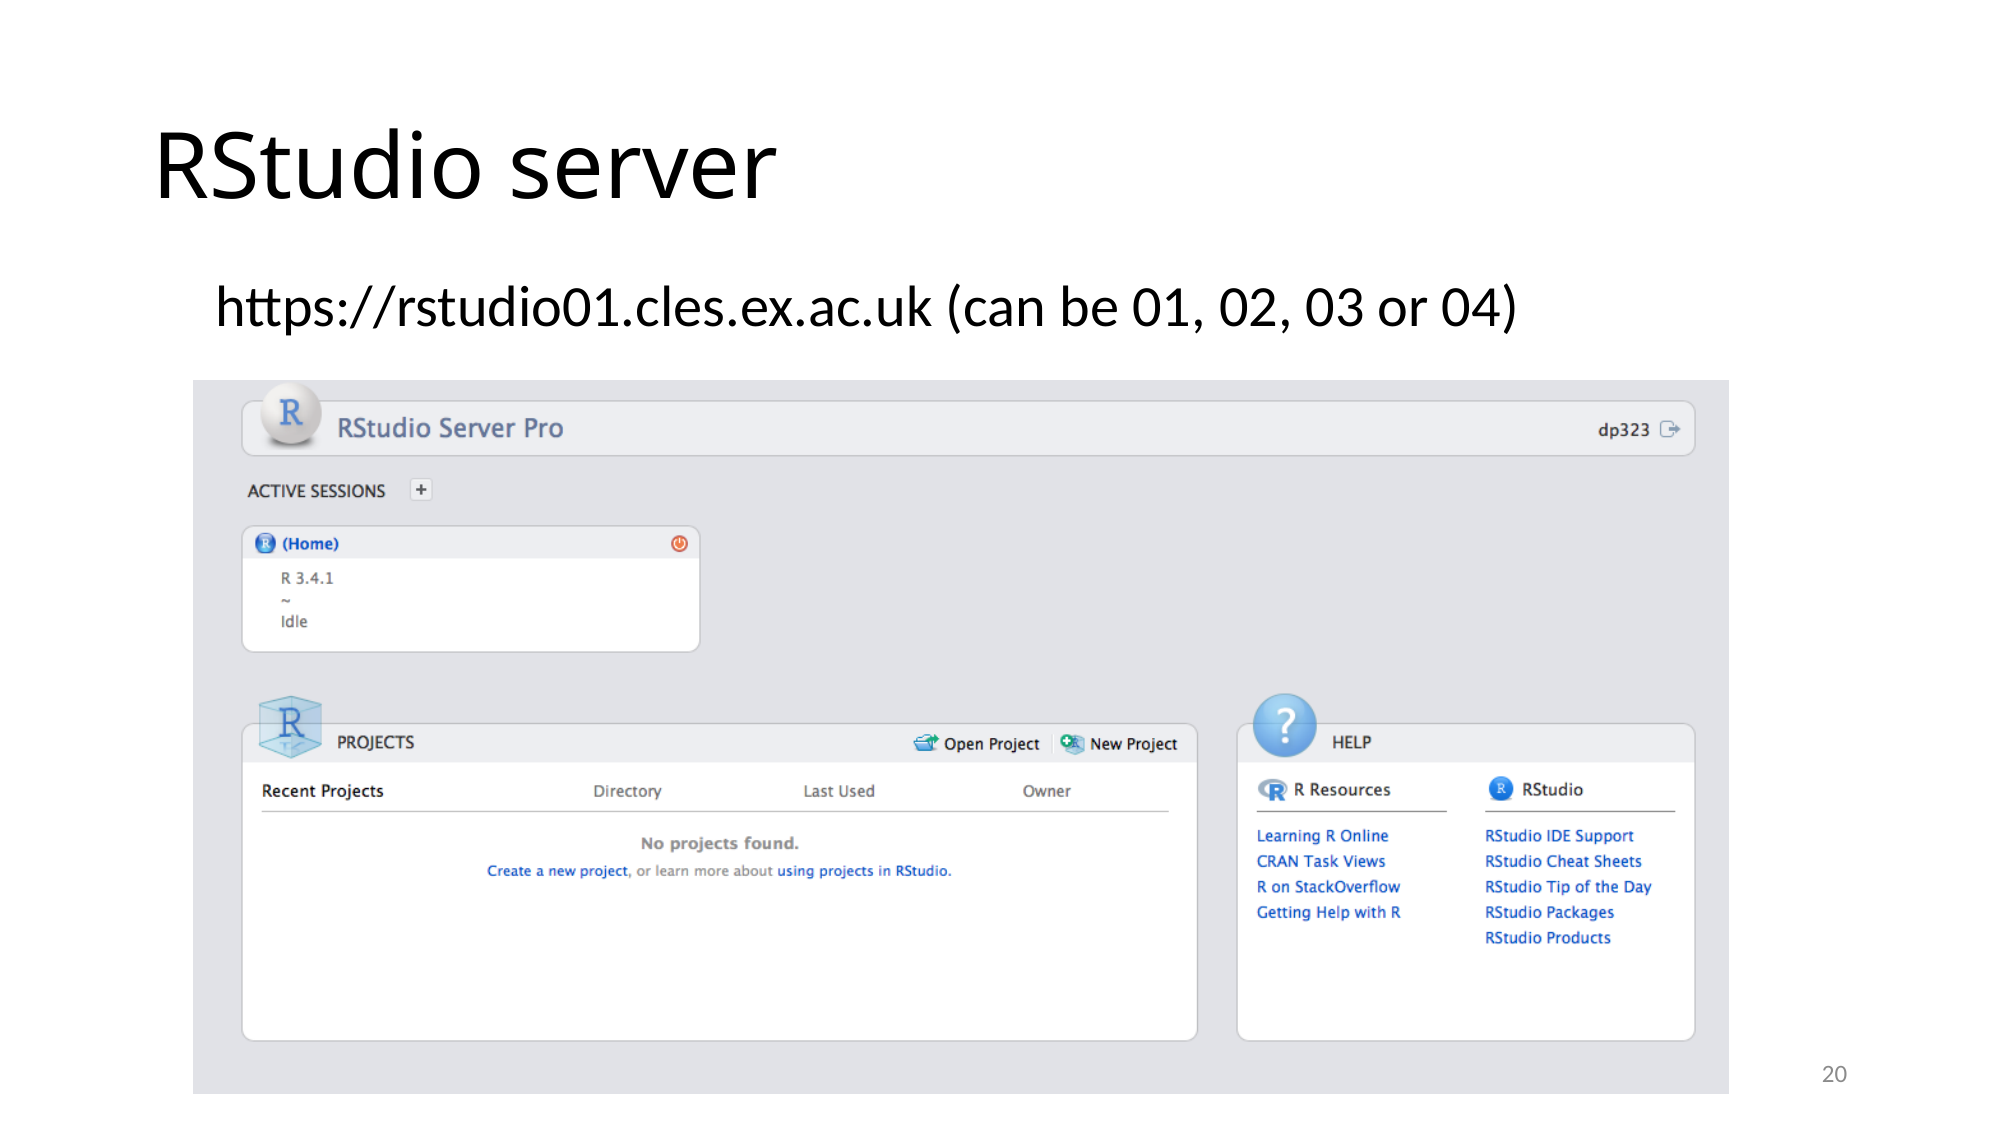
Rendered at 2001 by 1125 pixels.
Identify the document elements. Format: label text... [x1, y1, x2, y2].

slide_number 20 [1412, 1042, 1863, 1103]
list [193, 380, 1729, 1095]
title RStudio server [137, 59, 1863, 278]
text_box https://rstudio01.cles.ex.ac.uk (can be 01, 02, 03 or 04) [200, 260, 1609, 346]
